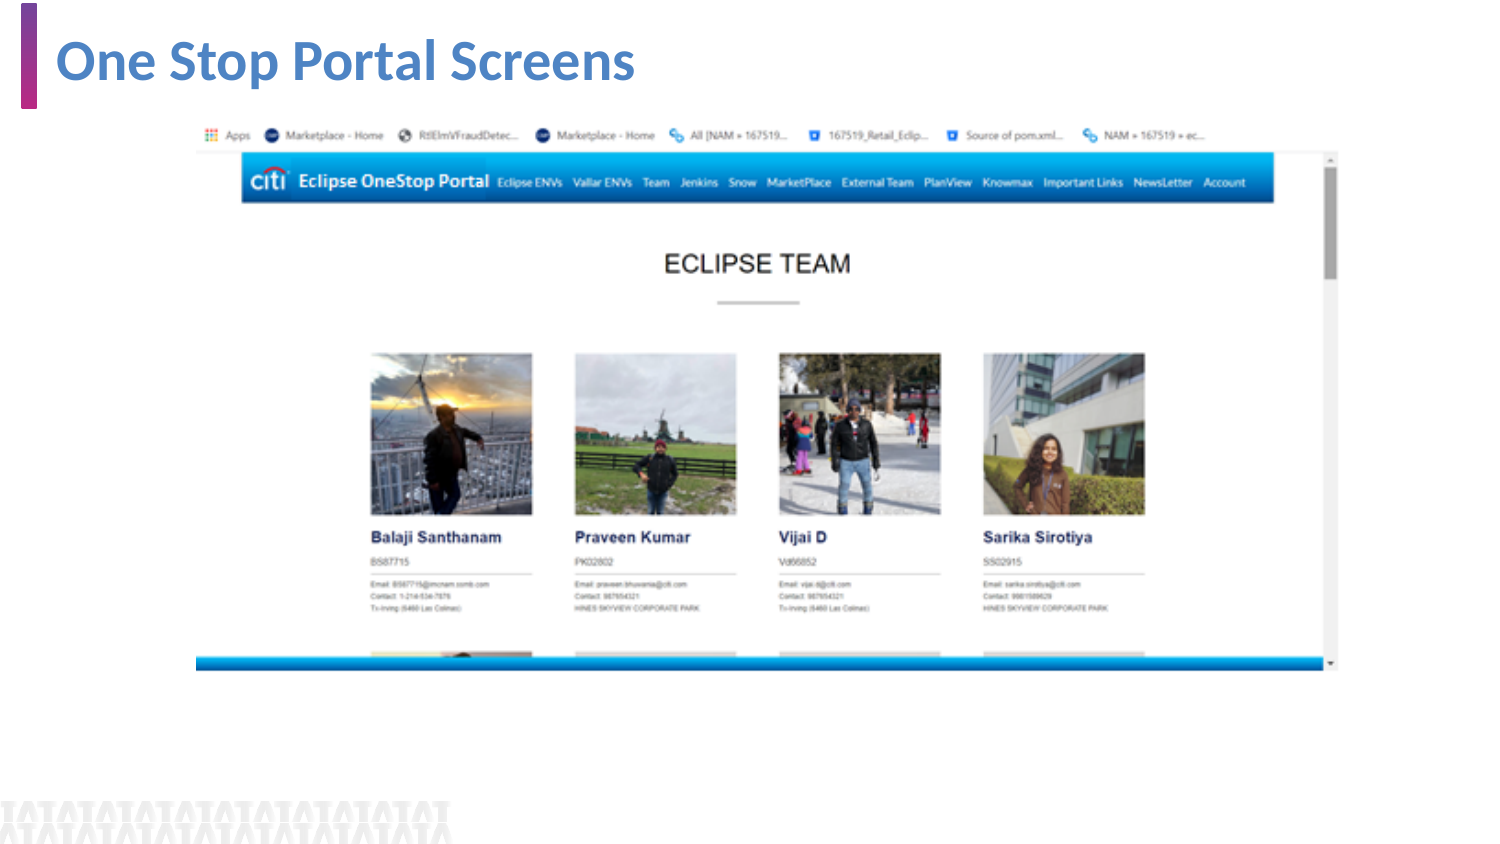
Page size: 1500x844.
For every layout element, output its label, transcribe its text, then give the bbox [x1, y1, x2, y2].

picture [196, 125, 1344, 673]
title One Stop Portal Screens [45, 17, 1449, 97]
